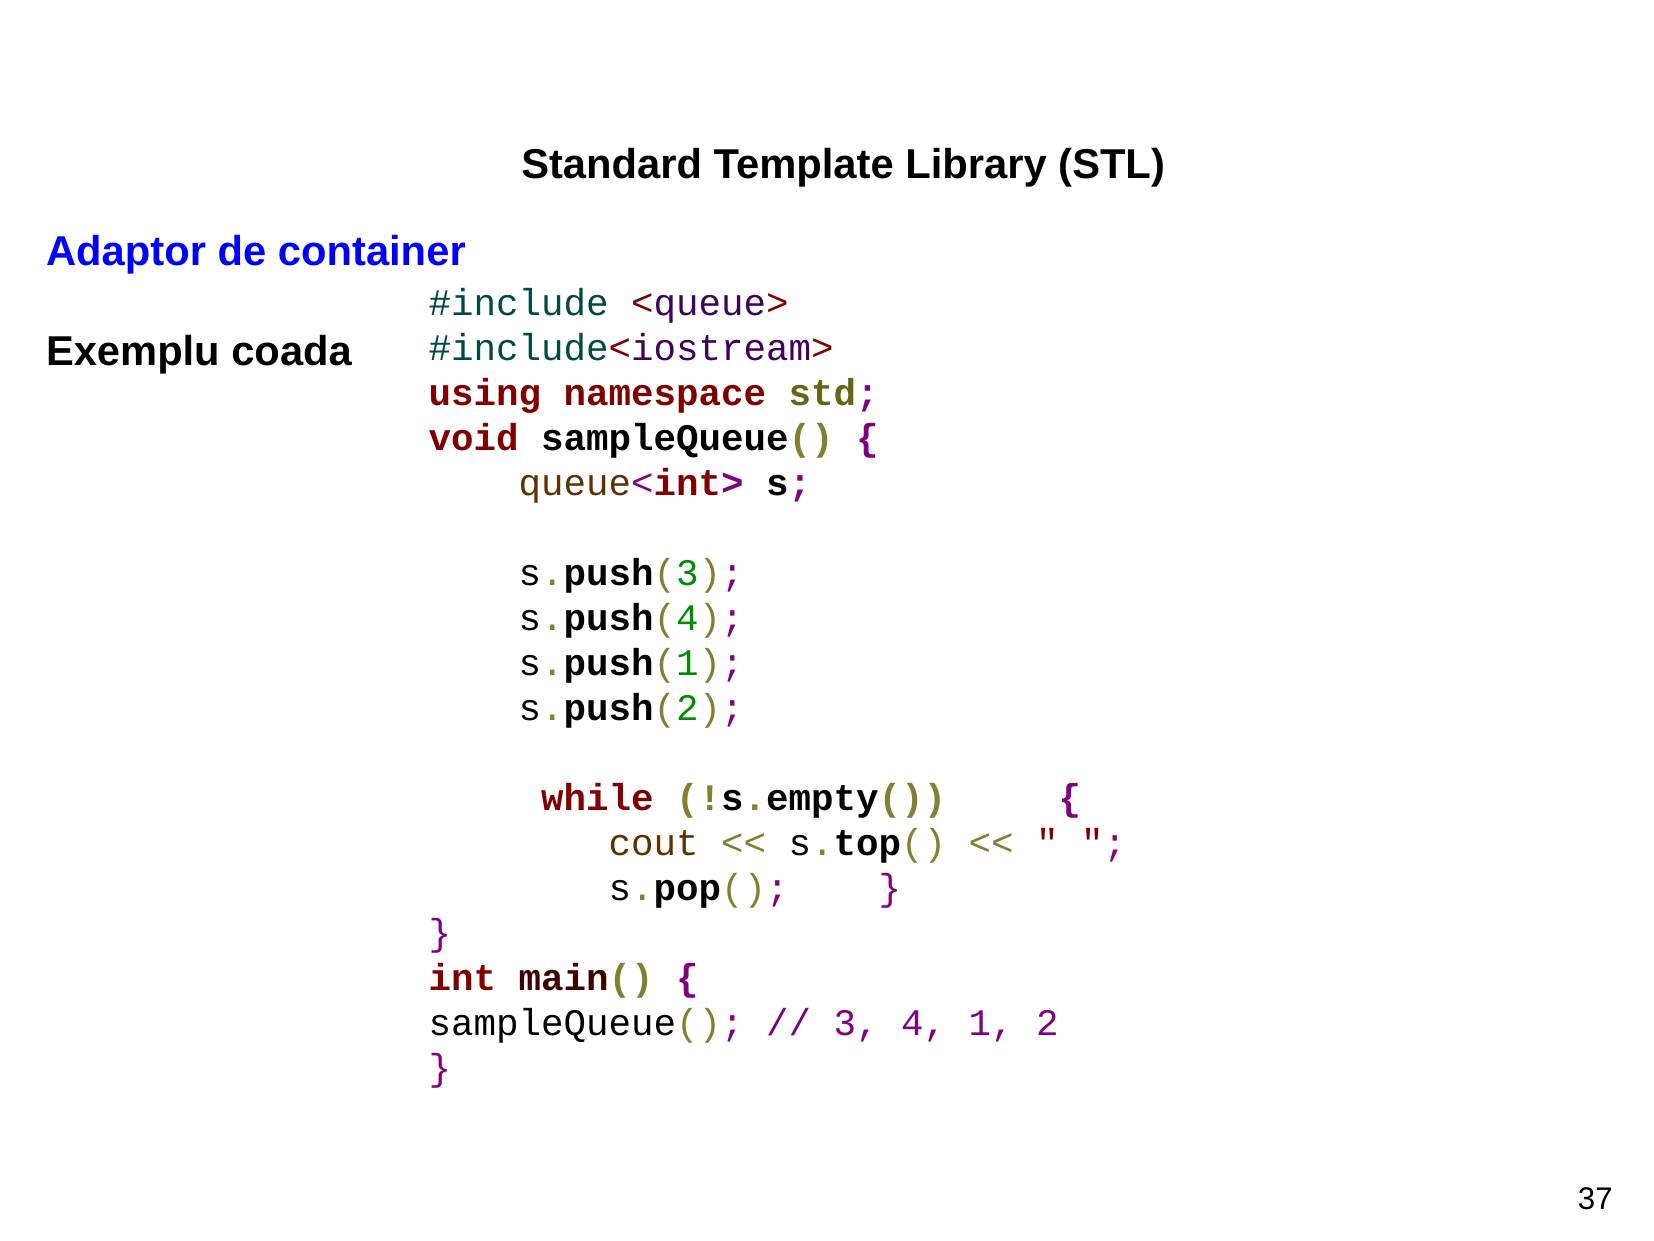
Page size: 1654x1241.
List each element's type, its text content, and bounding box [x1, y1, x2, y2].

text_box Standard Template Library (STL) [293, 135, 1394, 208]
text_box #include <queue> #include<iostream> using namespace std; void sampleQueue() { queue<int> s; s.push(3); s.push(4); s.push(1); s.push(2); while (!s.empty()) { cout << s.top() << " "; s.pop(); } } int main() { sampleQueue(); // 3, 4, 1, 2 } [413, 270, 1565, 1095]
text_box Adaptor de container Exemplu coada [31, 208, 1547, 395]
text_box 37 [1524, 1158, 1630, 1225]
